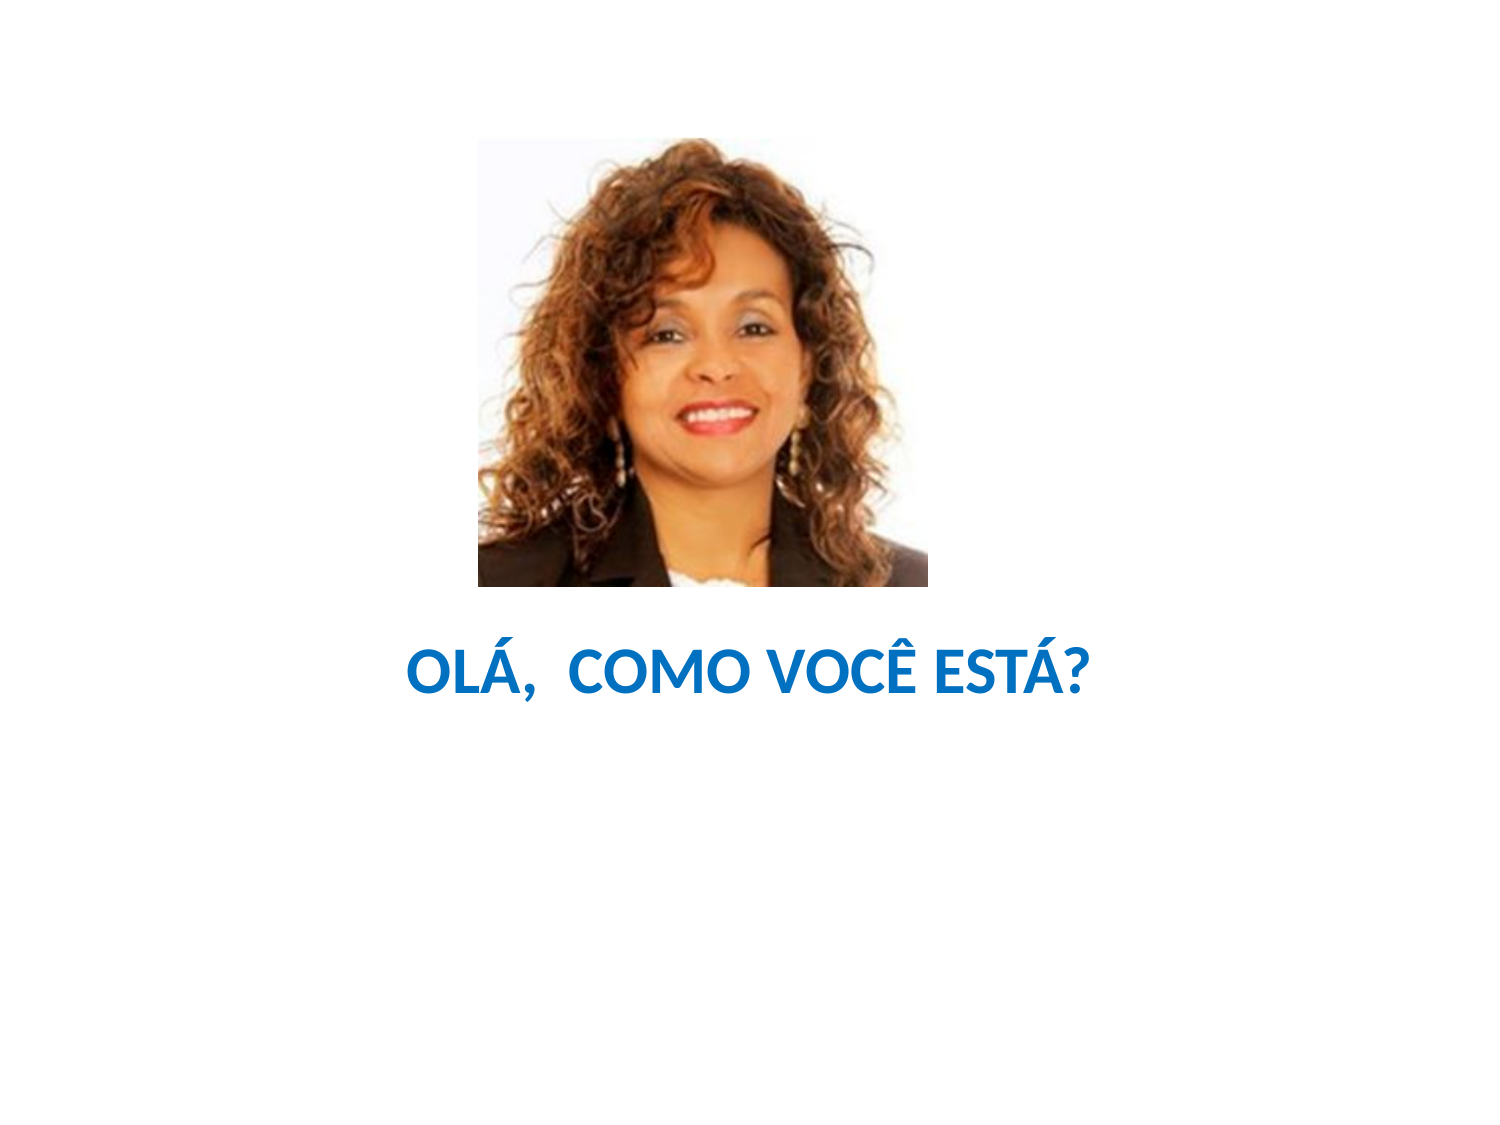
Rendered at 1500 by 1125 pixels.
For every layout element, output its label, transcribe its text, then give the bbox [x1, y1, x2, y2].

picture [478, 136, 928, 587]
list OLÁ, COMO VOCÊ ESTÁ? [75, 432, 1425, 799]
